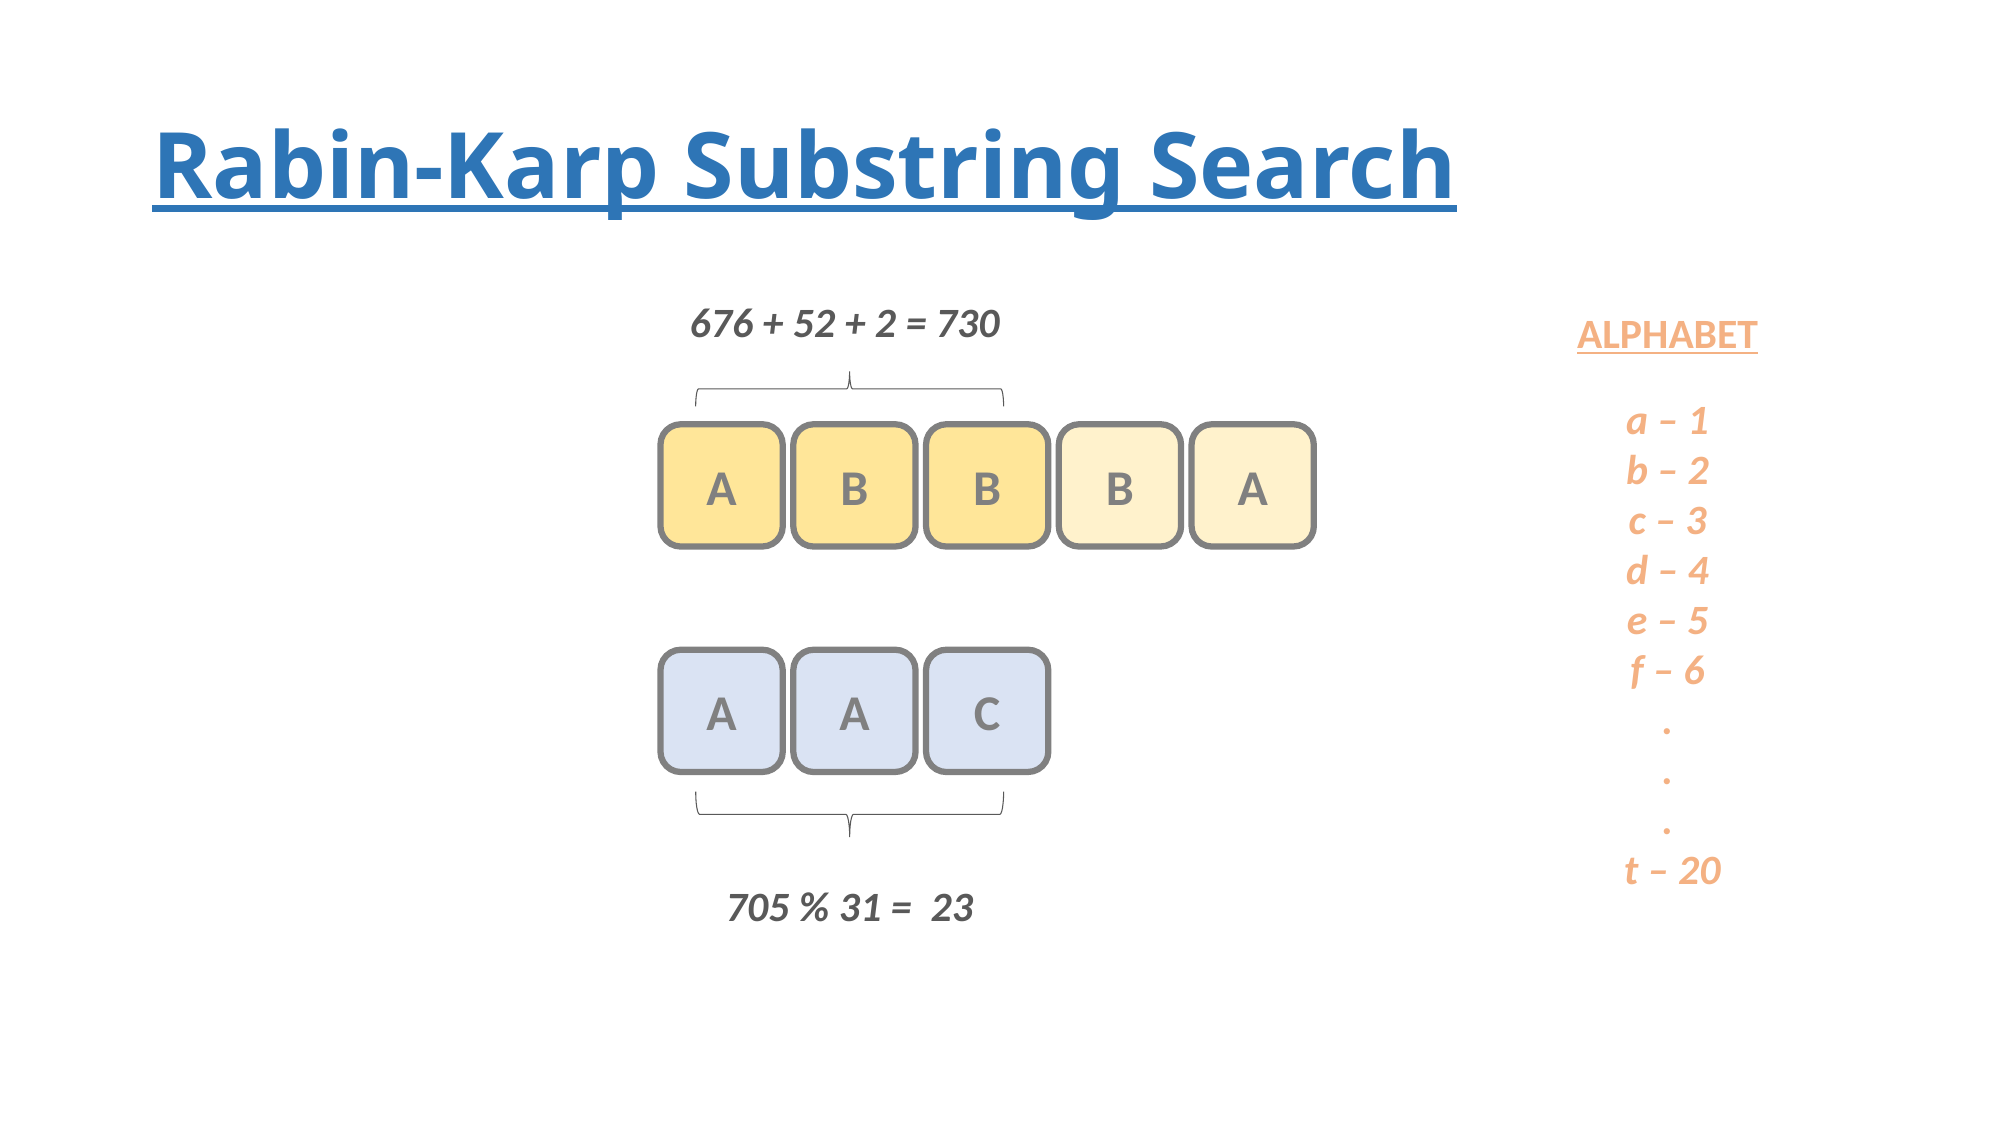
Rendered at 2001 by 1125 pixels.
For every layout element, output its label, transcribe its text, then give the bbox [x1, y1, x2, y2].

text_box B [792, 423, 917, 548]
text_box A [659, 648, 784, 774]
text_box A [792, 648, 917, 774]
text_box C [925, 648, 1050, 774]
text_box [695, 791, 1005, 838]
text_box 676 + 52 + 2 = 730 [674, 287, 1025, 353]
text_box A [659, 423, 784, 548]
title Rabin-Karp Substring Search [137, 59, 1863, 278]
text_box B [1057, 423, 1183, 548]
text_box 705 % 31 = 23 [710, 872, 989, 938]
text_box A [1190, 423, 1315, 548]
text_box [695, 371, 1005, 407]
text_box B [925, 423, 1050, 548]
text_box a – 1 b – 2 c – 3 d – 4 e – 5 f – 6 . . . t – 20 [1599, 385, 1736, 900]
text_box ALPHABET [1562, 299, 1774, 365]
